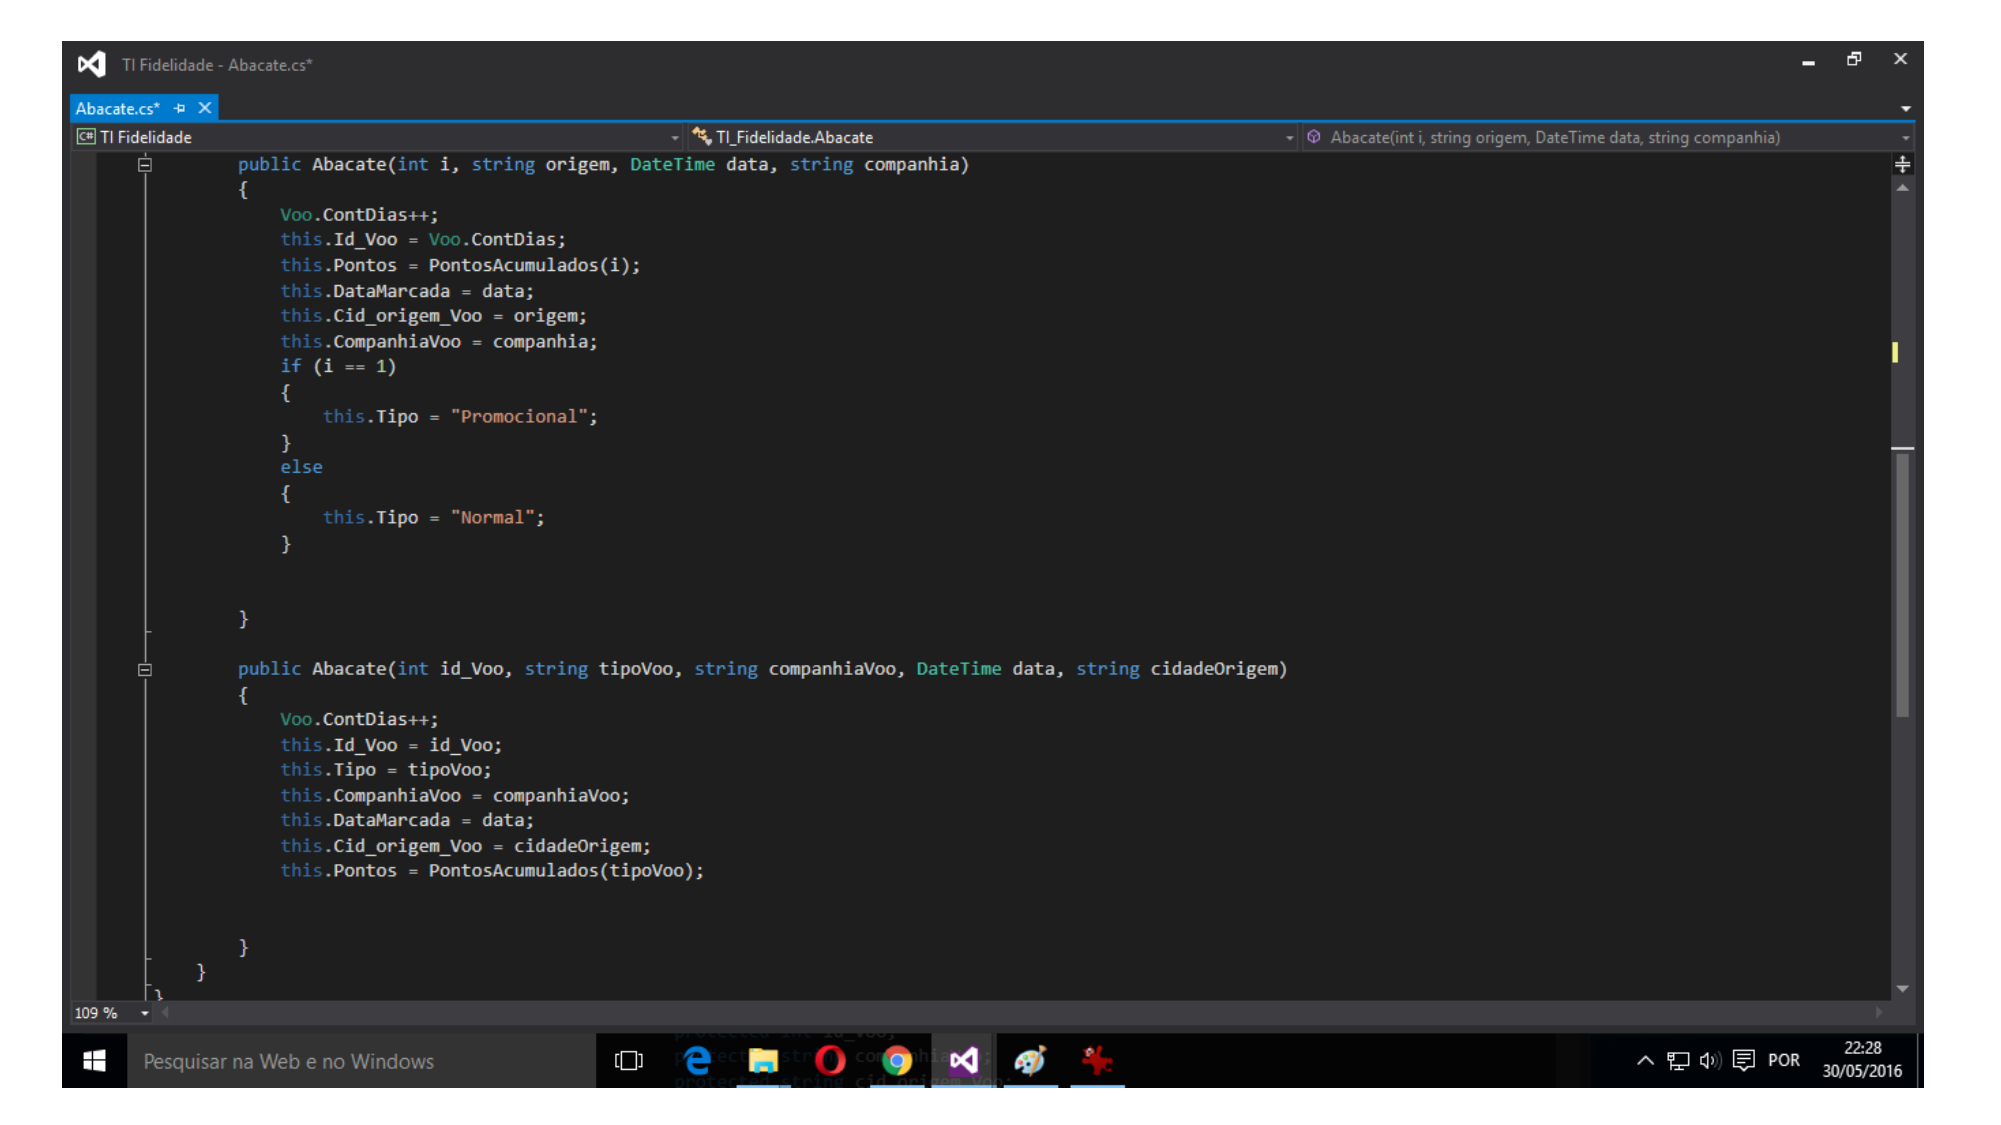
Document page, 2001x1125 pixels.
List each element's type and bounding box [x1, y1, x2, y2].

list [62, 41, 1924, 1088]
